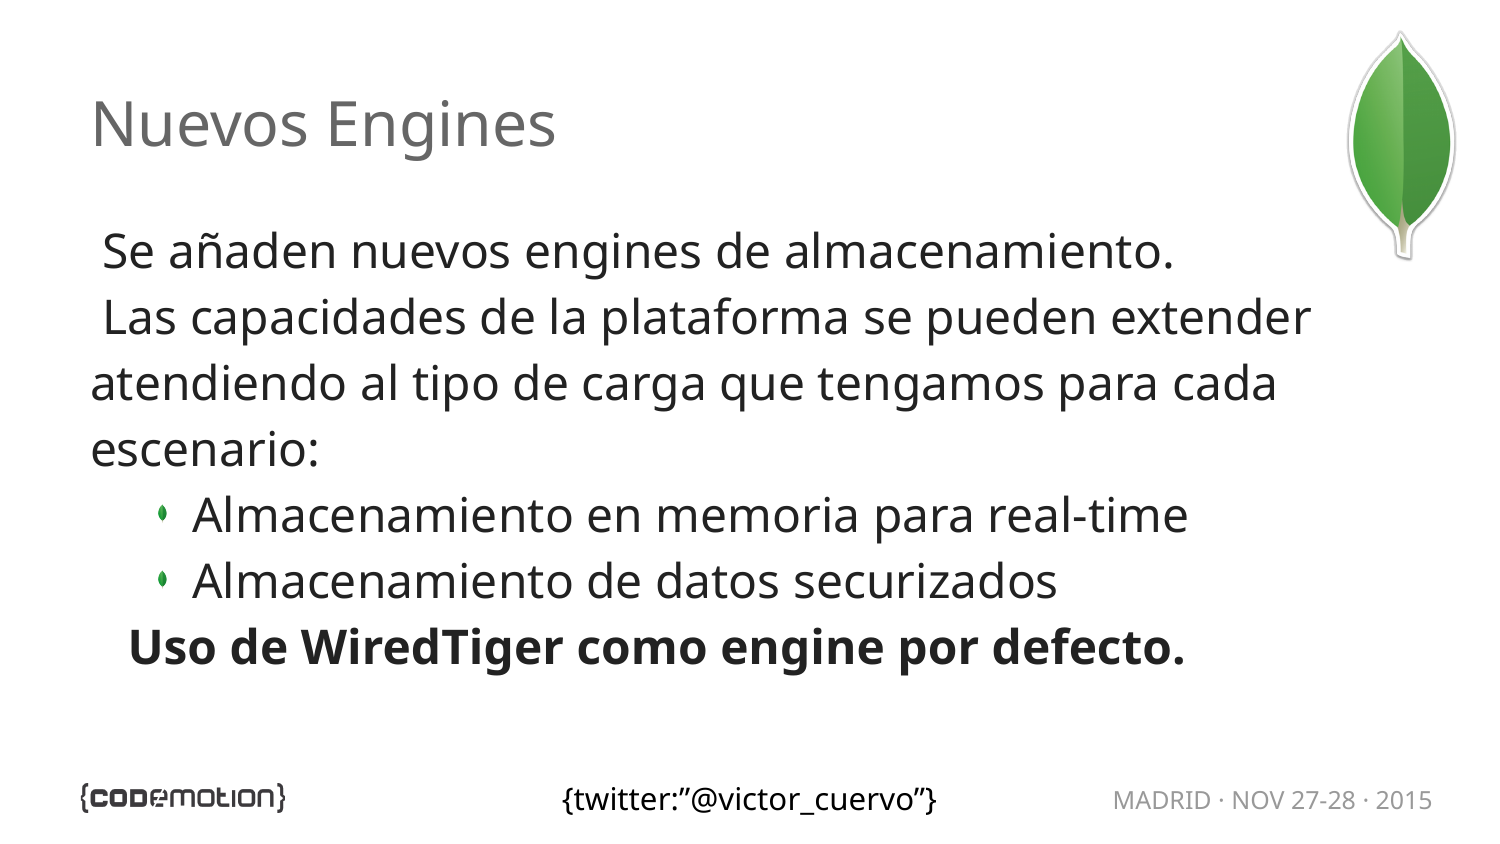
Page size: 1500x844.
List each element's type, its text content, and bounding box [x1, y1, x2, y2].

title Nuevos Engines [74, 33, 1426, 175]
picture [152, 503, 173, 524]
picture [1277, 22, 1500, 270]
picture [152, 569, 173, 590]
picture [80, 809, 285, 813]
list Se añaden nuevos engines de almacenamiento. Las capacidades de la plataforma se pueden extender atendiendo al tipo de carga que tengamos para cada escenario: Almacenamiento en memoria para real-time Almacenamiento de datos securizados Uso de WiredTiger como engine por defecto. [74, 196, 1426, 809]
